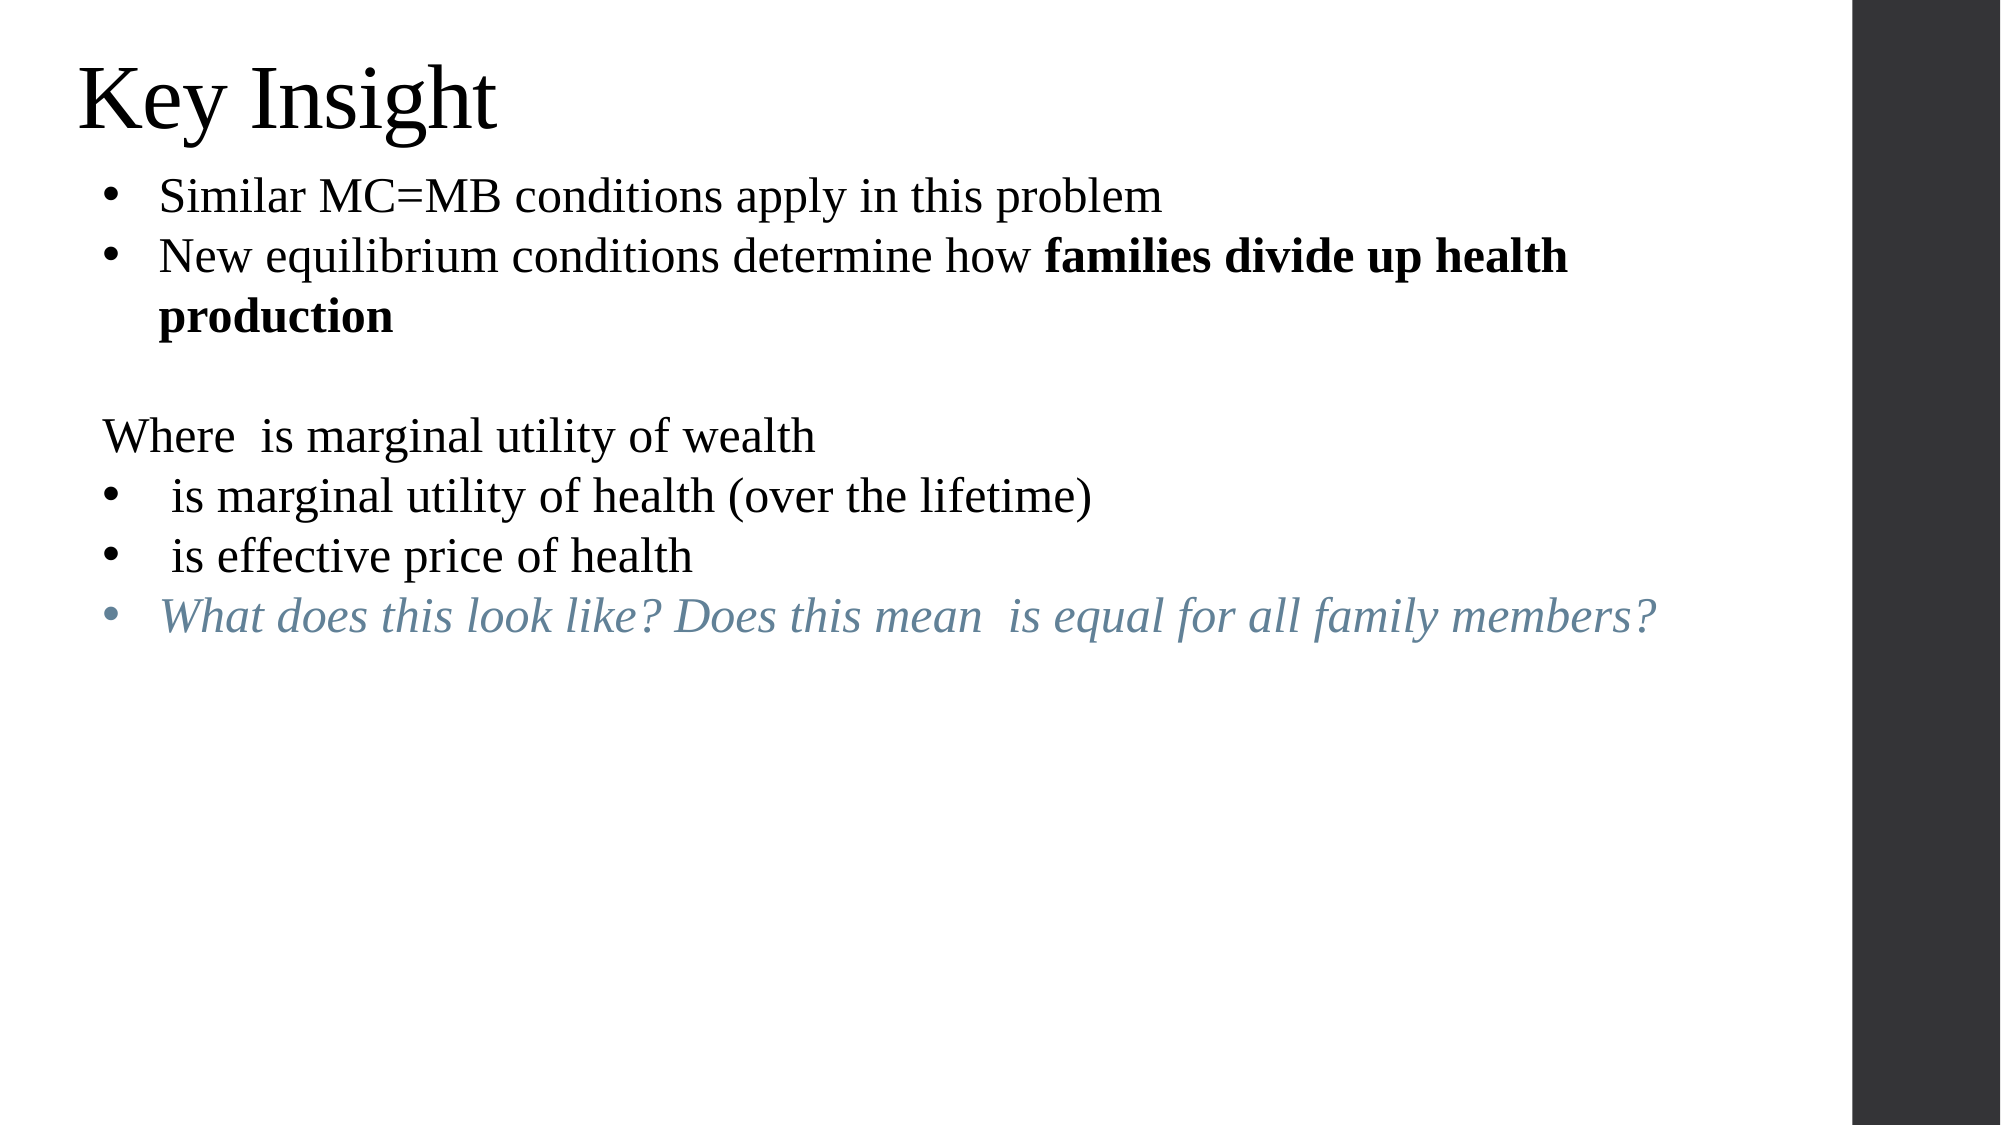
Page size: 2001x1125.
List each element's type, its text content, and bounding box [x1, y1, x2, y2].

text_box Key Insight [62, 28, 1797, 156]
list [405, 263, 1613, 1014]
